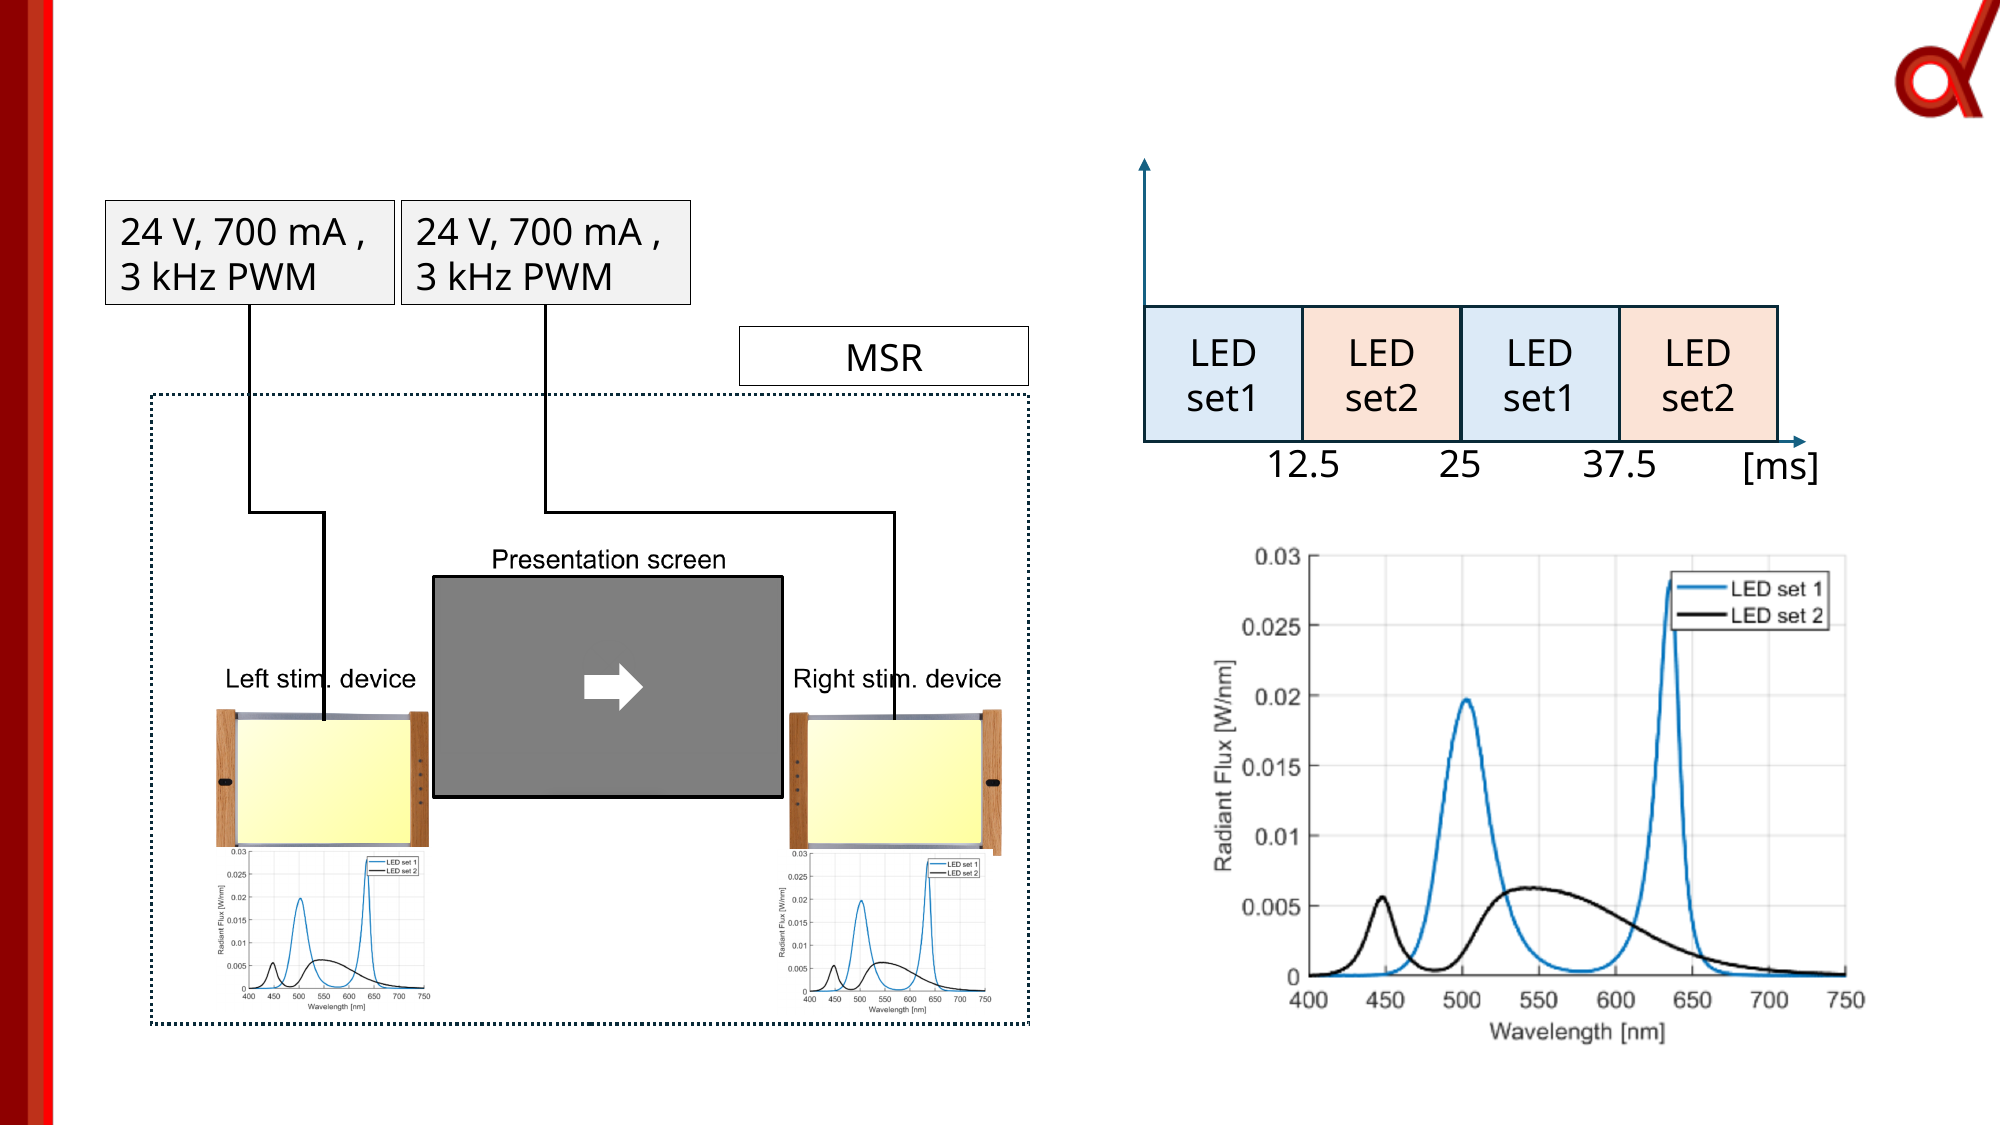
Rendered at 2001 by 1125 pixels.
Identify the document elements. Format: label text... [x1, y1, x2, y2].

text_box 12.5 [1224, 432, 1383, 441]
text_box 25 [1383, 443, 1540, 493]
text_box 12.5 [1224, 443, 1383, 493]
text_box 25 [1383, 432, 1540, 441]
picture [1208, 542, 1871, 1049]
text_box LED set1 [1459, 305, 1618, 432]
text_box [104, 199, 1030, 1025]
text_box 37.5 [1540, 432, 1699, 441]
text_box 37.5 [1540, 443, 1699, 493]
text_box LED set2 [1618, 305, 1779, 441]
text_box [ms] [1701, 435, 1860, 495]
text_box LED set2 [1301, 305, 1459, 432]
text_box LED set1 [1146, 305, 1301, 441]
